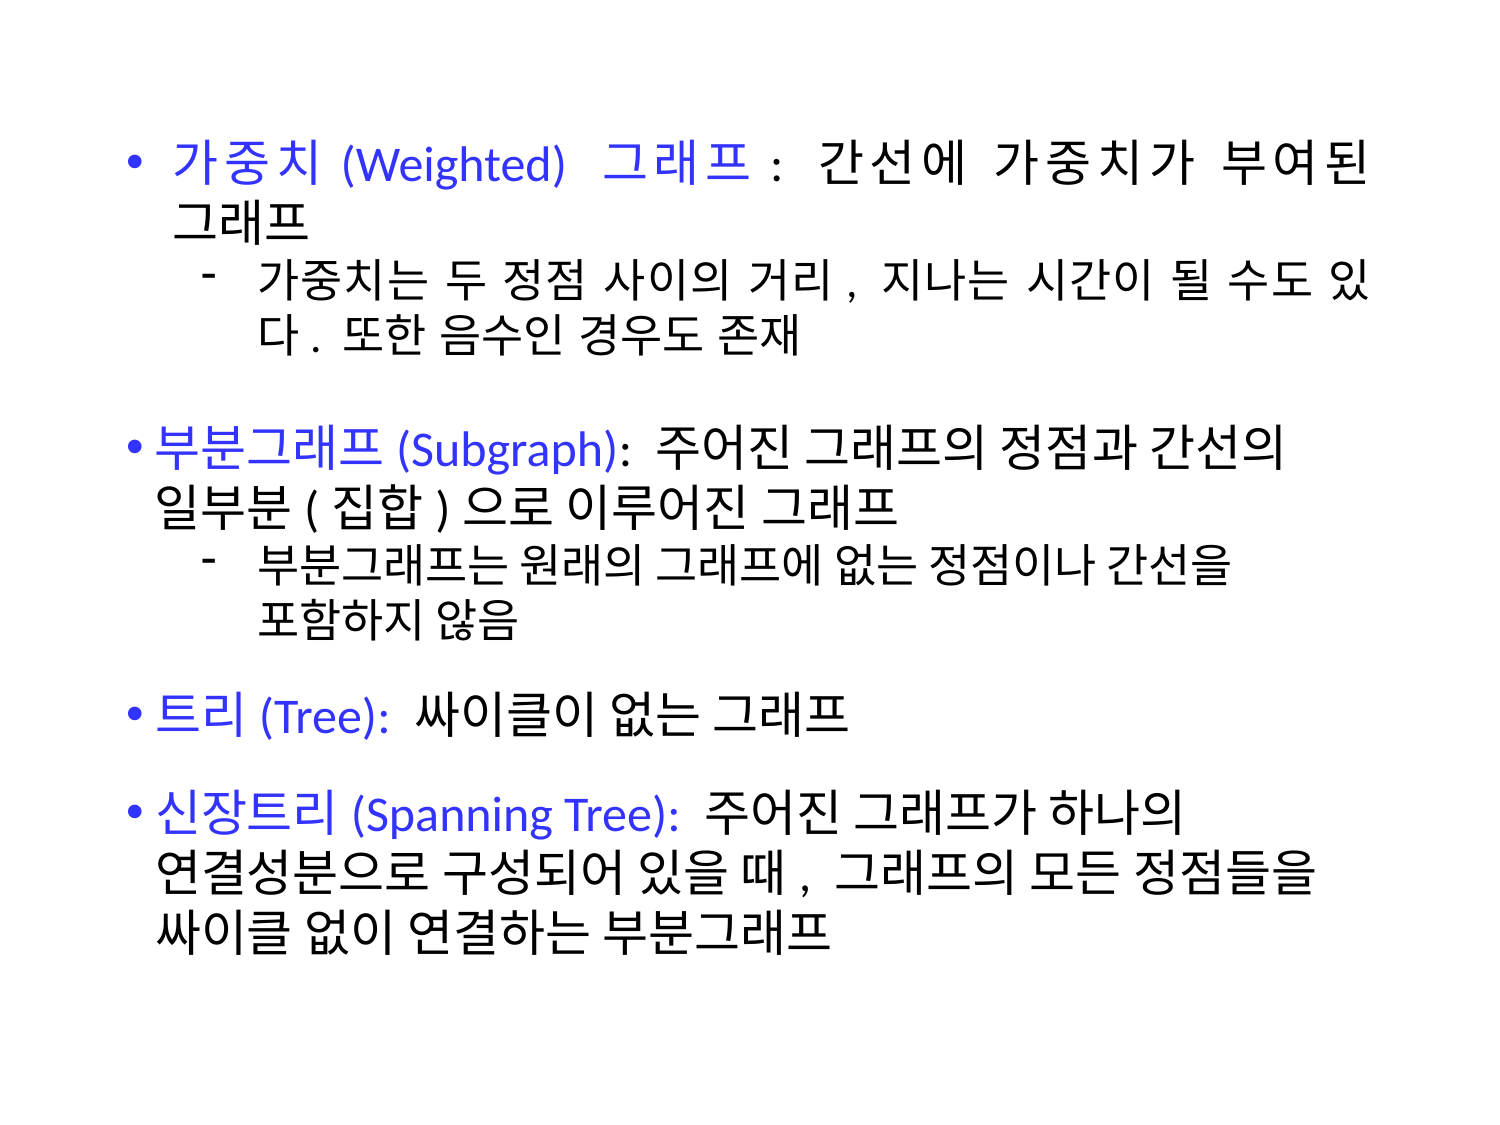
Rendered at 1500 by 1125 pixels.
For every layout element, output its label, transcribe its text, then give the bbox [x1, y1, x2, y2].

text_box 가중치(Weighted) 그래프: 간선에 가중치가 부여된 그래프 가중치는 두 정점 사이의 거리, 지나는 시간이 될 수도 있다. 또한 음수인 경우도 존재 부분그래프(Subgraph): 주어진 그래프의 정점과 간선의 일부분(집합)으로 이루어진 그래프 부분그래프는 원래의 그래프에 없는 정점이나 간선을 포함하지 않음 트리(Tree): 싸이클이 없는 그래프 신장트리(Spanning Tree): 주어진 그래프가 하나의 연결성분으로 구성되어 있을 때, 그래프의 모든 정점들을 싸이클 없이 연결하는 부분그래프 [111, 123, 1386, 969]
